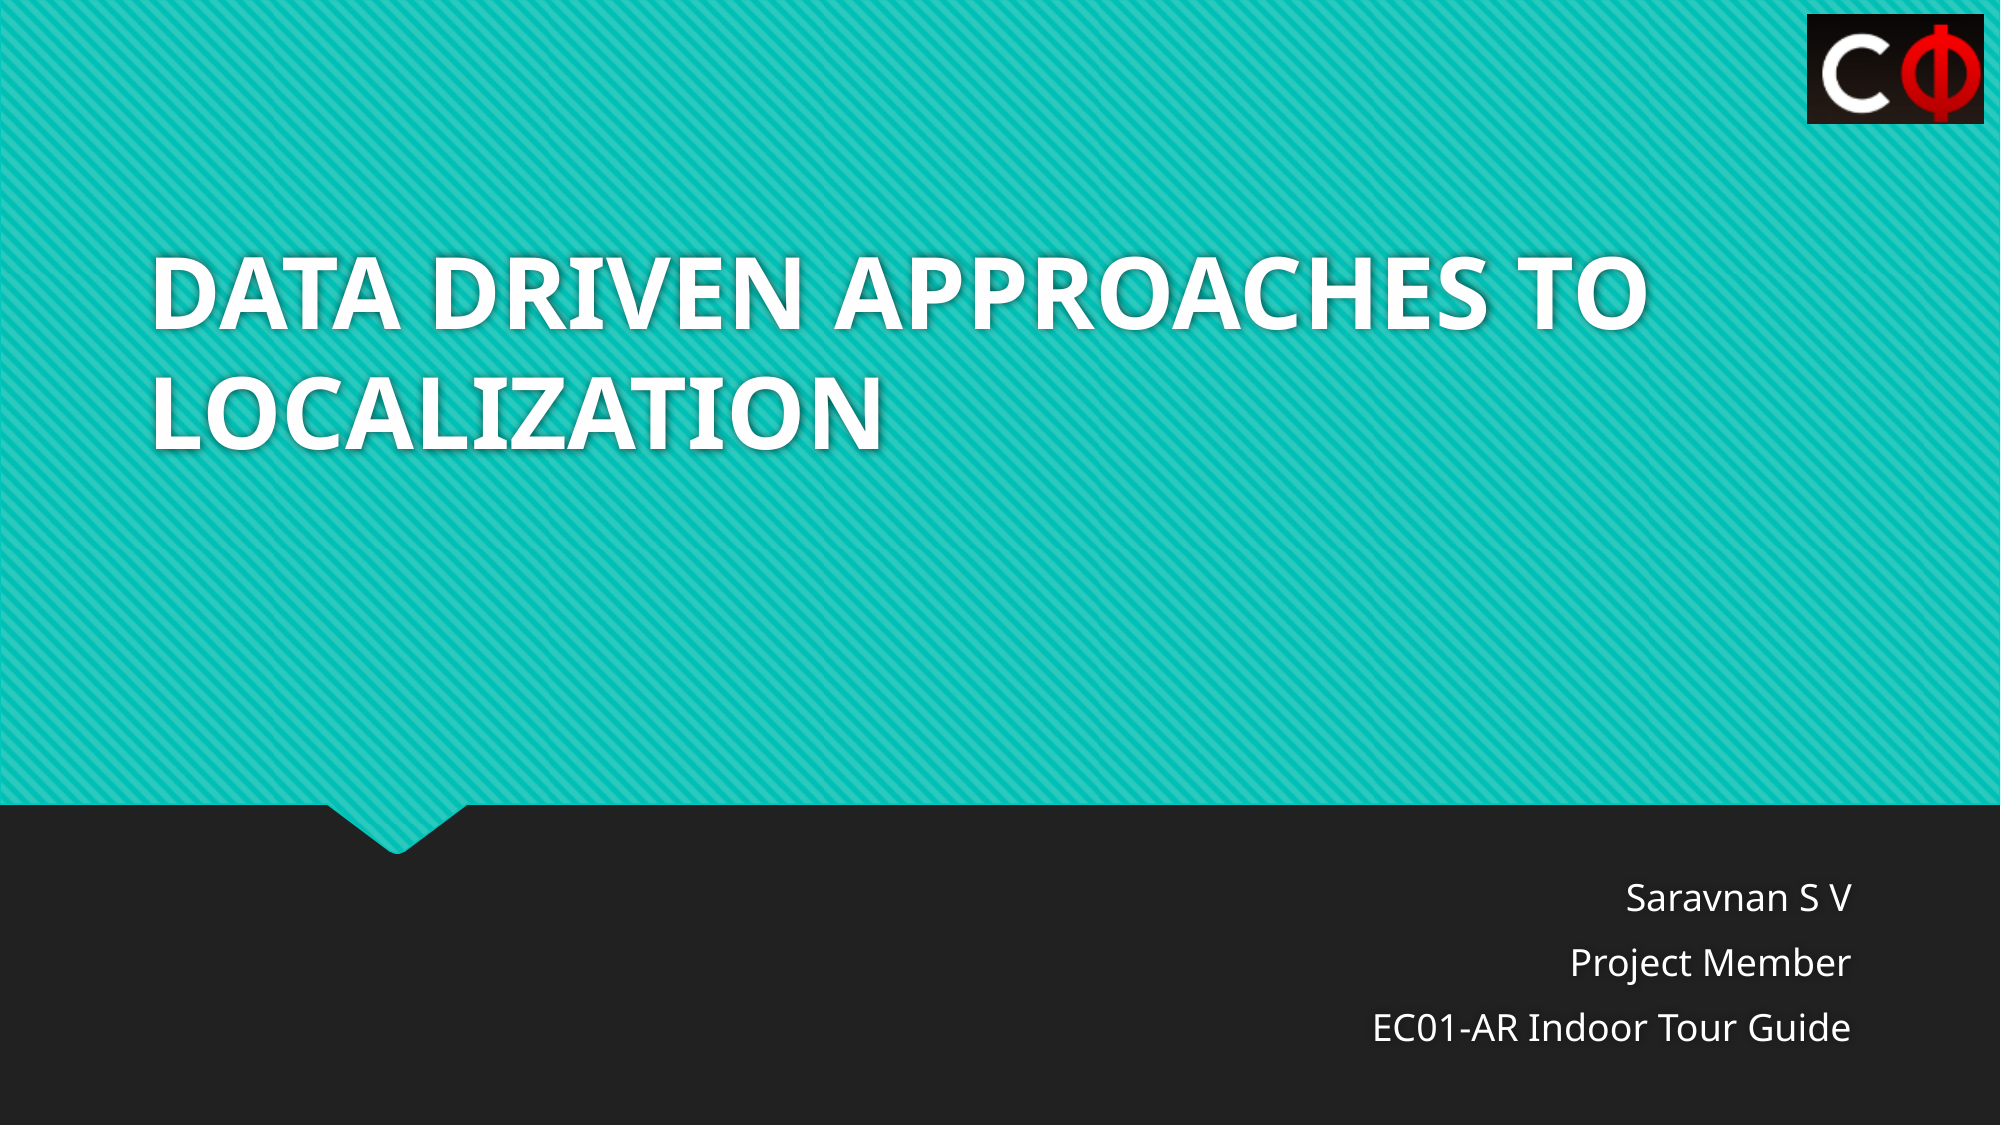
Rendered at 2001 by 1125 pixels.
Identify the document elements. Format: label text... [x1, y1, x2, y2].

title DATA DRIVEN APPROACHES TO LOCALIZATION [132, 237, 1868, 612]
subtitle Saravnan S V Project Member EC01-AR Indoor Tour Guide [132, 866, 1868, 1069]
picture [1806, 13, 1985, 124]
